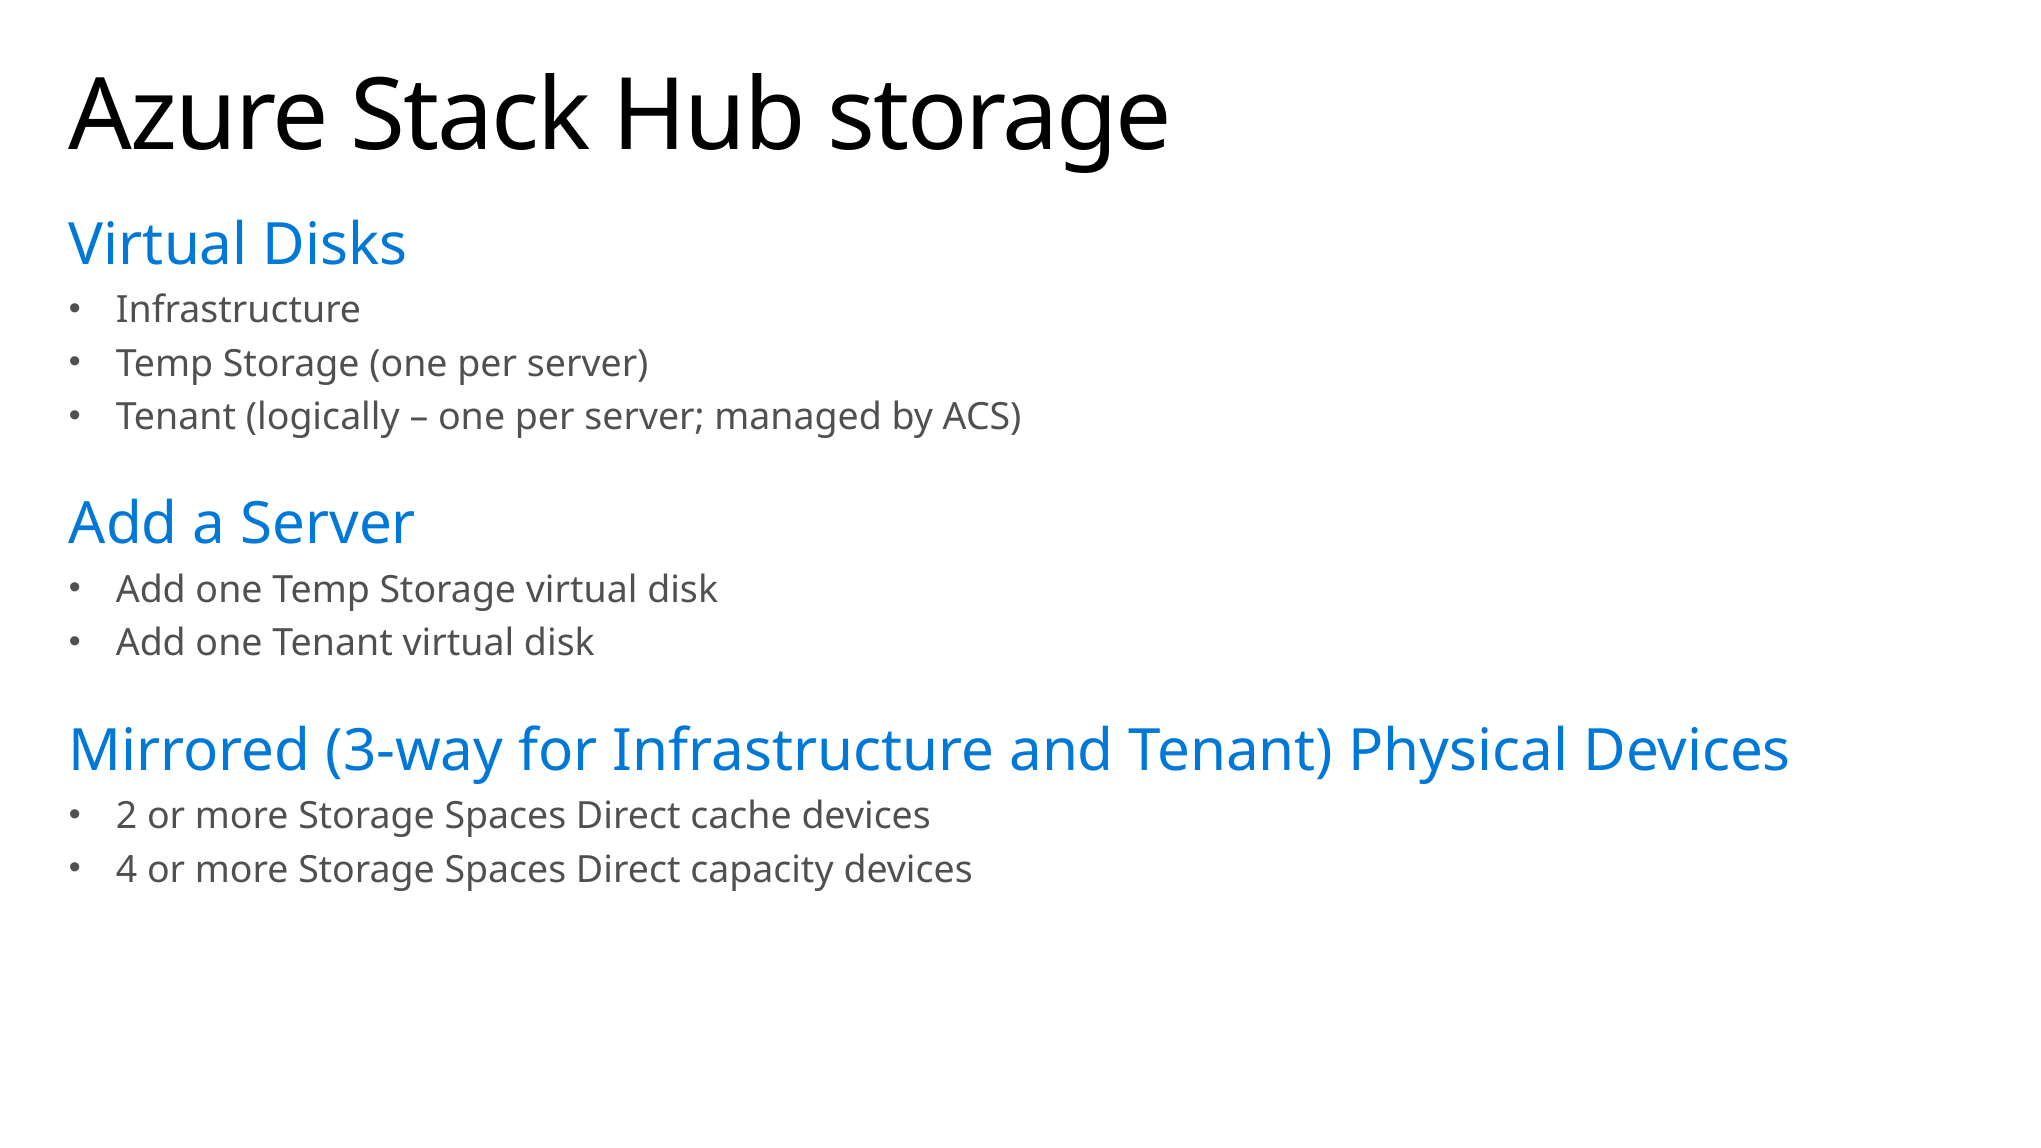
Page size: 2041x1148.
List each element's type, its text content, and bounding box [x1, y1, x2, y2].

list Virtual Disks Infrastructure Temp Storage (one per server) Tenant (logically – one per server; managed by ACS) Add a Server Add one Temp Storage virtual disk Add one Tenant virtual disk Mirrored (3-way for Infrastructure and Tenant) Physical Devices 2 or more Storage Spaces Direct cache devices 4 or more Storage Spaces Direct capacity devices [45, 198, 1996, 917]
title Azure Stack Hub storage [45, 48, 1996, 198]
